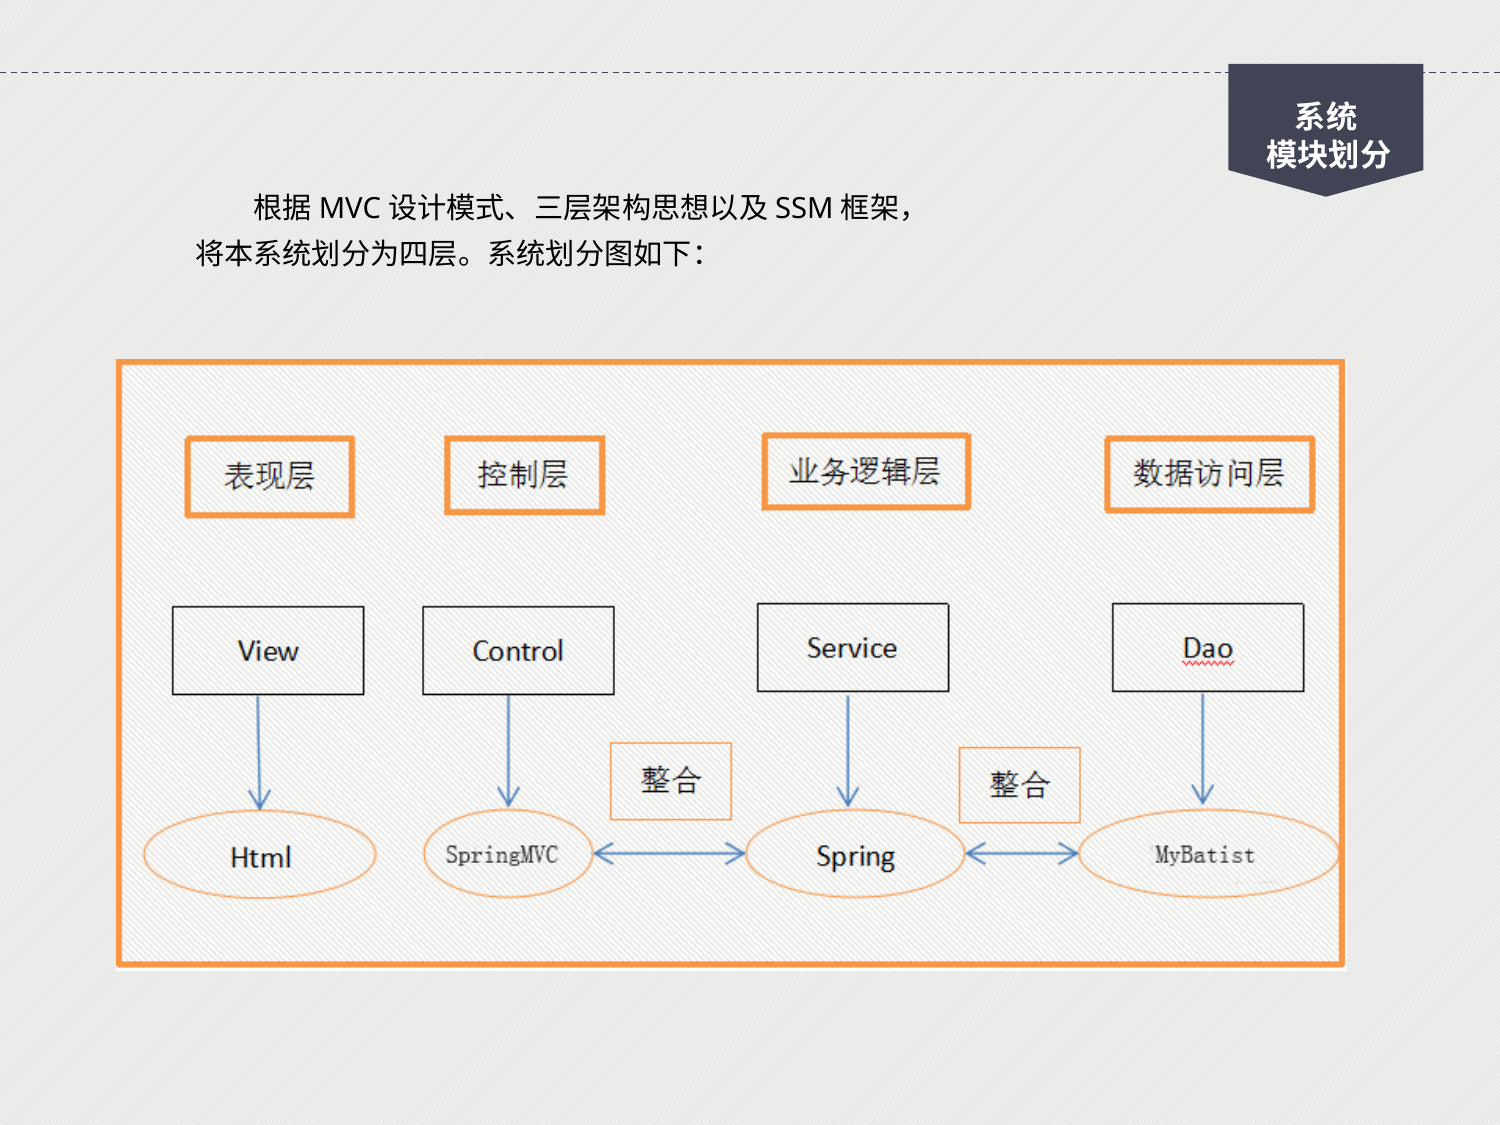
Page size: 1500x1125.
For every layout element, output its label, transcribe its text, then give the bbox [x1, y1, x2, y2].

text_box [1226, 61, 1426, 71]
text_box 根据MVC设计模式、三层架构思想以及SSM框架，将本系统划分为四层。系统划分图如下： [180, 171, 920, 278]
text_box [1226, 80, 1426, 179]
text_box [1256, 180, 1396, 199]
picture [116, 359, 1347, 971]
text_box 系统 模块划分 [1251, 90, 1407, 180]
